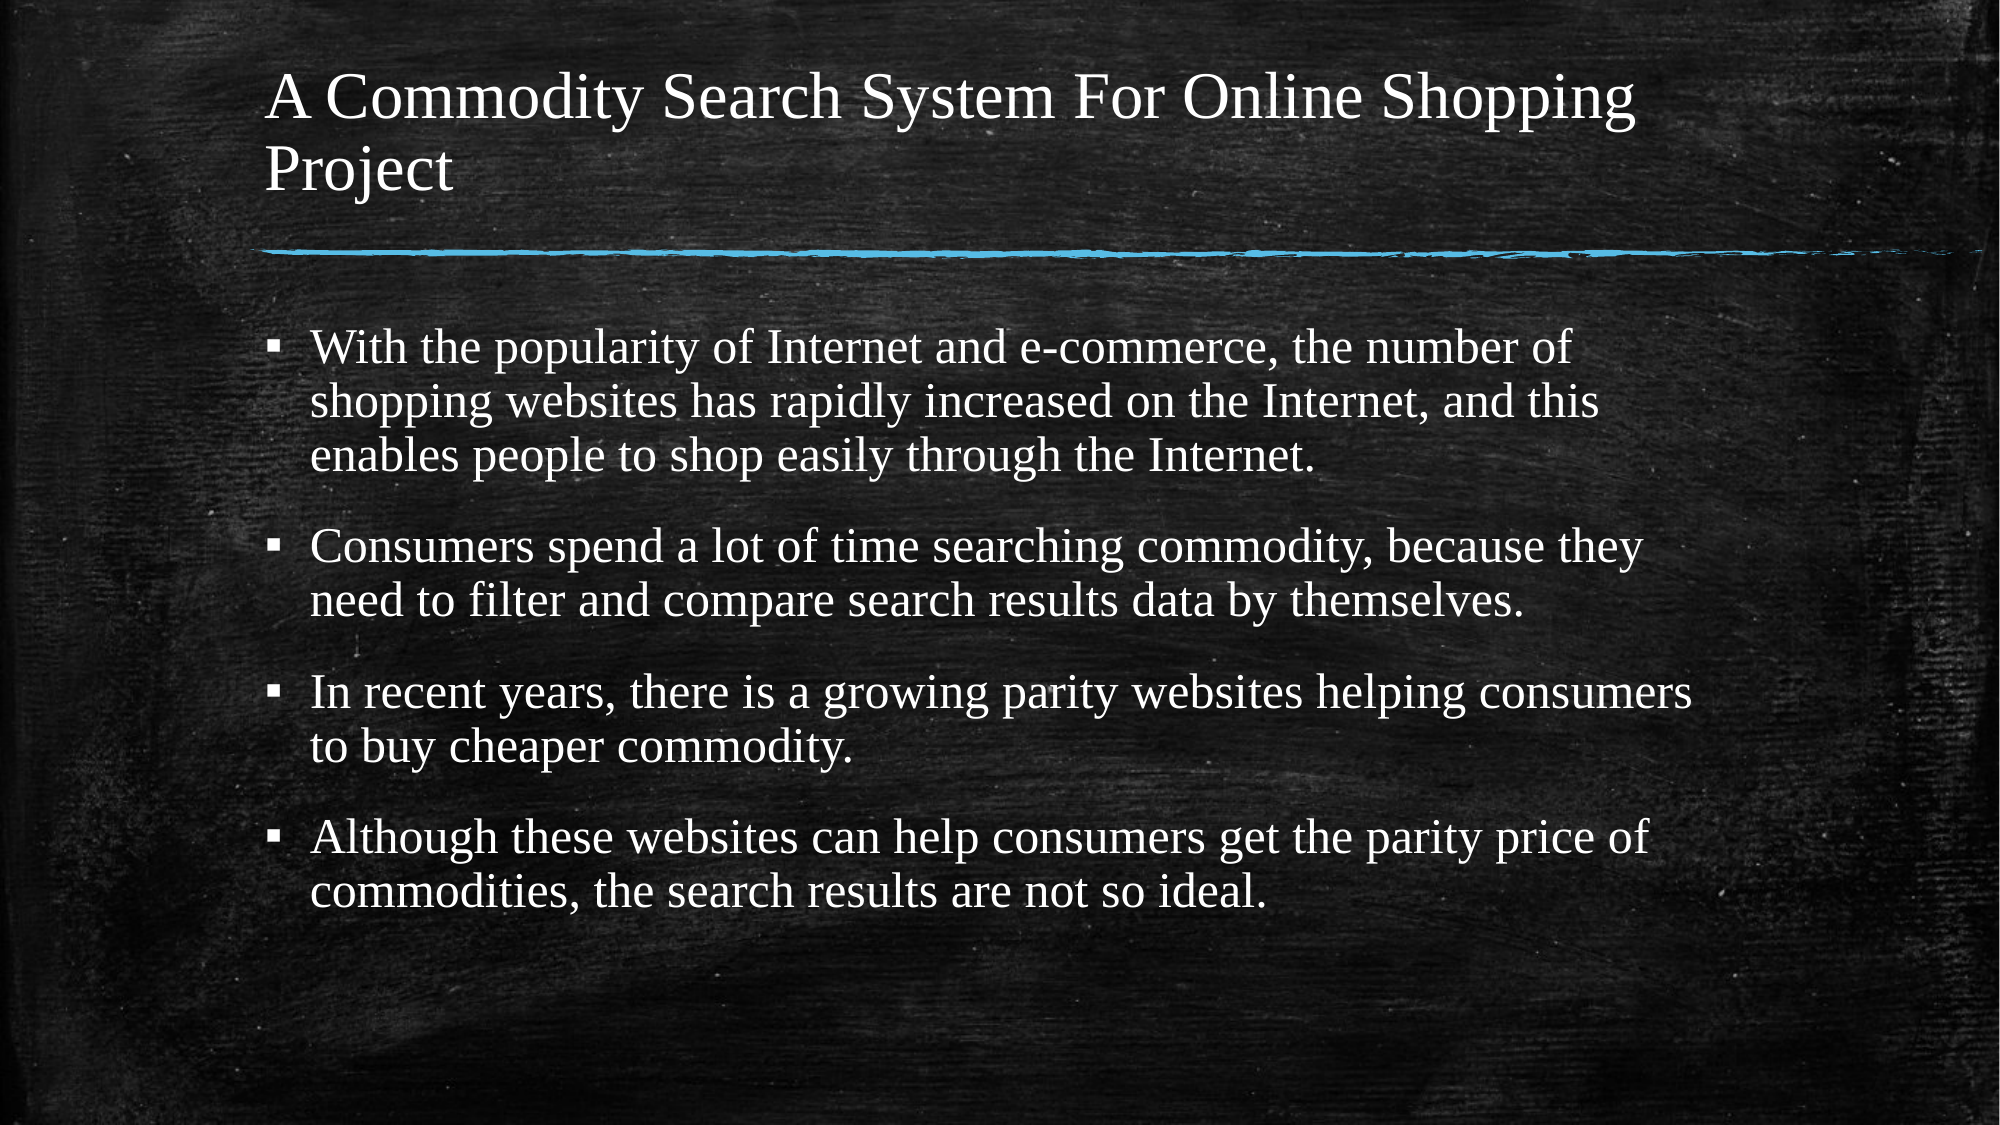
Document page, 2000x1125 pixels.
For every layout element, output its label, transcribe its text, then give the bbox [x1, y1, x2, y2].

list With the popularity of Internet and e-commerce, the number of shopping websites has rapidly increased on the Internet, and this enables people to shop easily through the Internet. Consumers spend a lot of time searching commodity, because they need to filter and compare search results data by themselves. In recent years, there is a growing parity websites helping consumers to buy cheaper commodity. Although these websites can help consumers get the parity price of commodities, the search results are not so ideal. [249, 312, 1750, 953]
title A Commodity Search System For Online Shopping Project [249, 45, 1750, 213]
